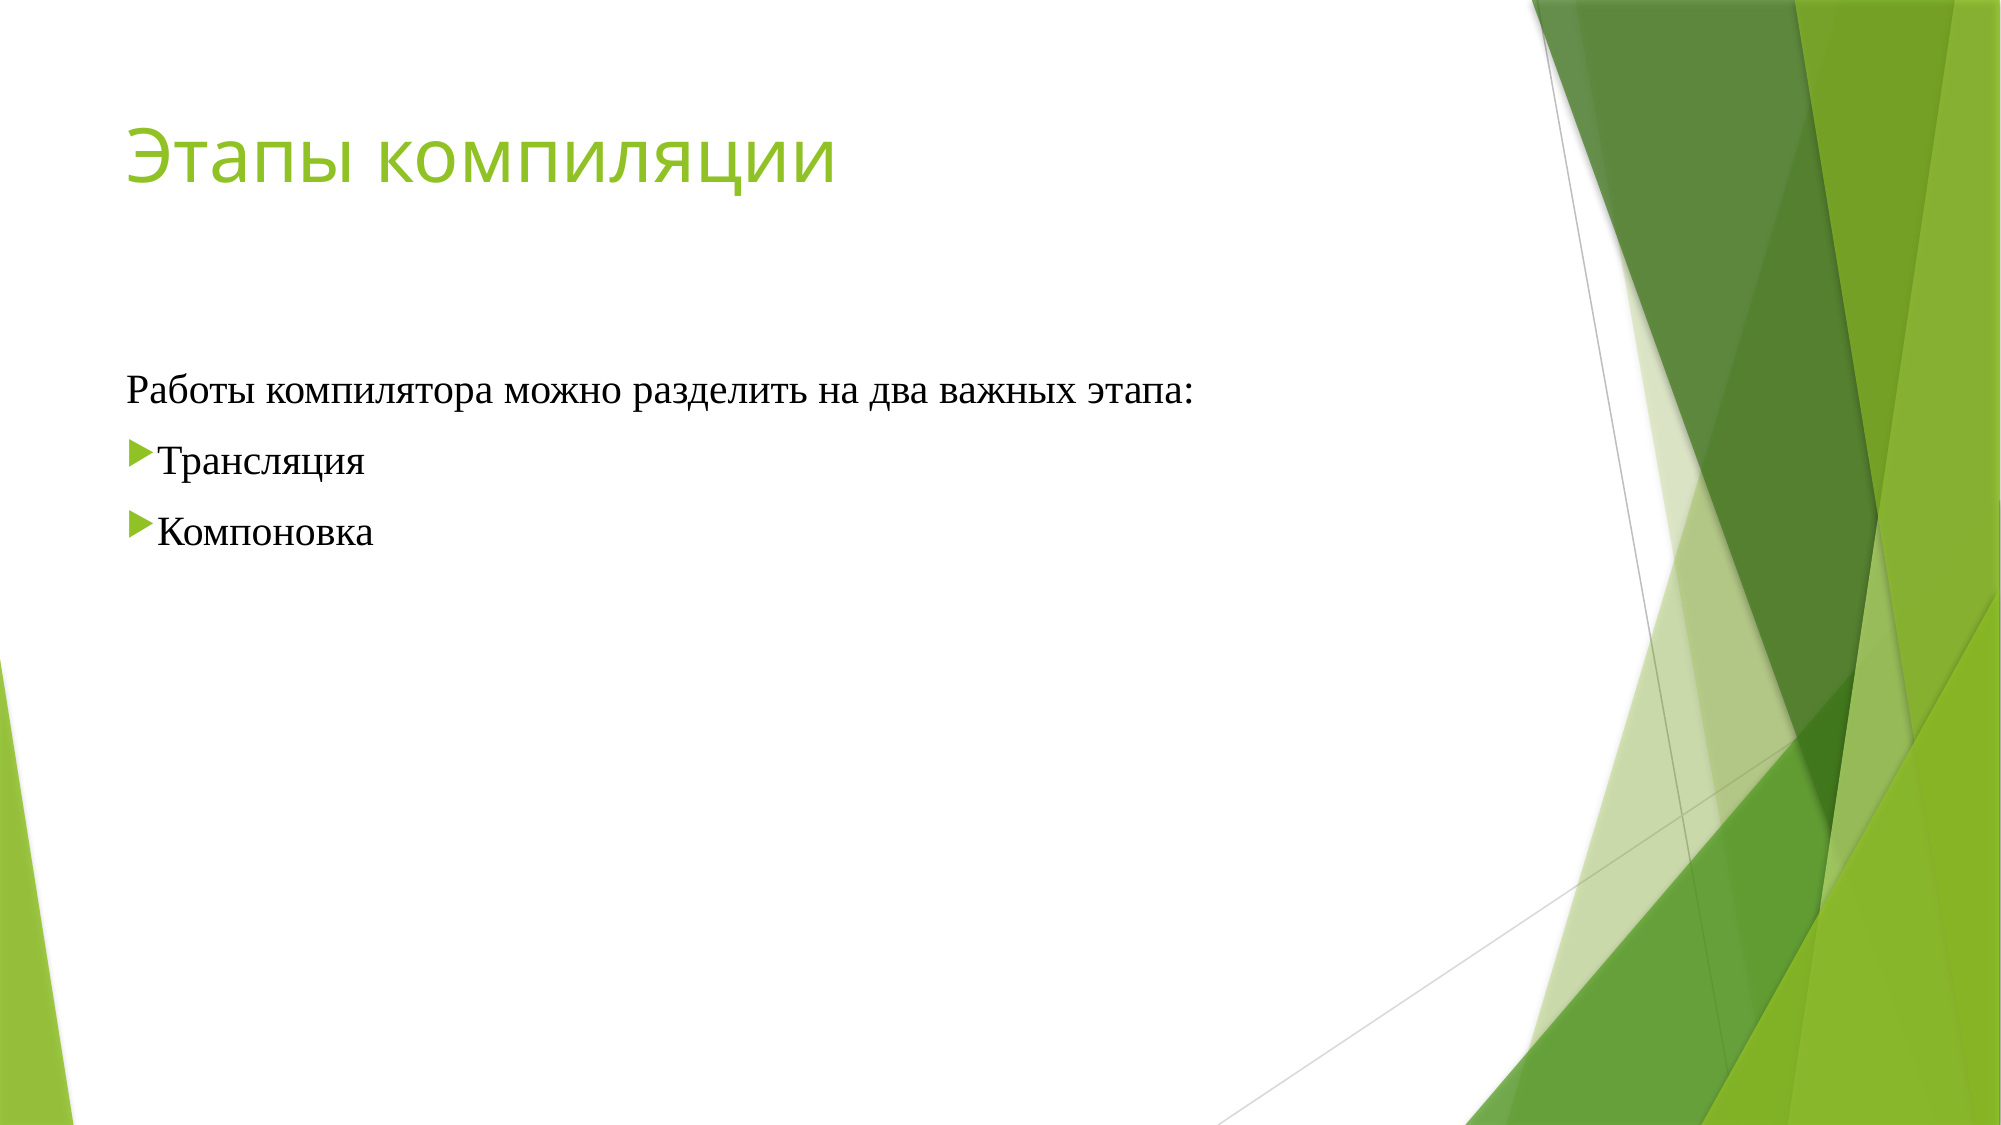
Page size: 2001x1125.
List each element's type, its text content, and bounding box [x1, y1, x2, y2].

title Этапы компиляции [111, 99, 1522, 317]
list Работы компилятора можно разделить на два важных этапа: Трансляция Компоновка [111, 354, 1522, 992]
